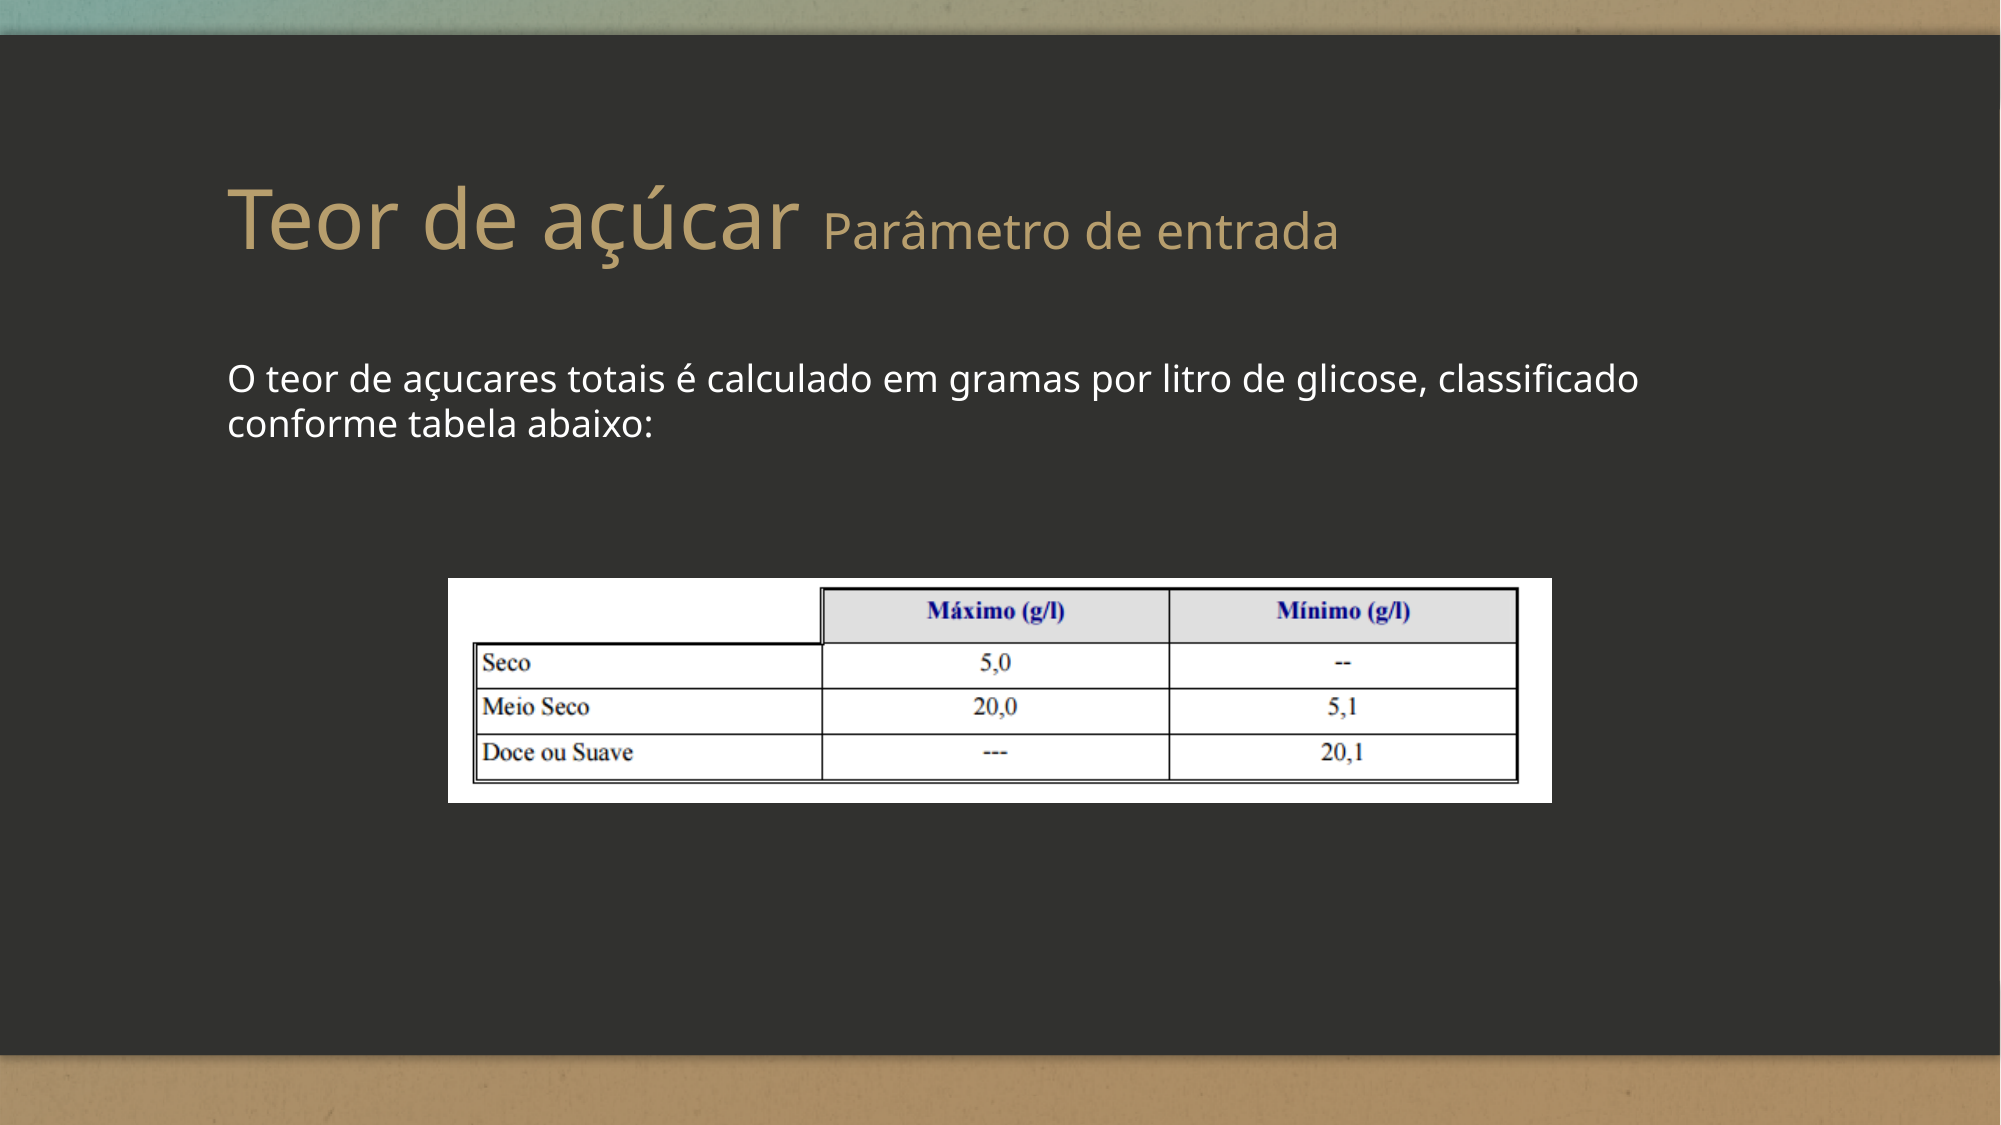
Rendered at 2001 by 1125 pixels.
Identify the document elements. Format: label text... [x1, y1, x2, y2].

picture [448, 578, 1552, 803]
title Teor de açúcar Parâmetro de entrada [212, 68, 1788, 275]
picture [0, 0, 2001, 1125]
text_box O teor de açucares totais é calculado em gramas por litro de glicose, classificado conforme tabela abaixo: [212, 347, 1788, 453]
